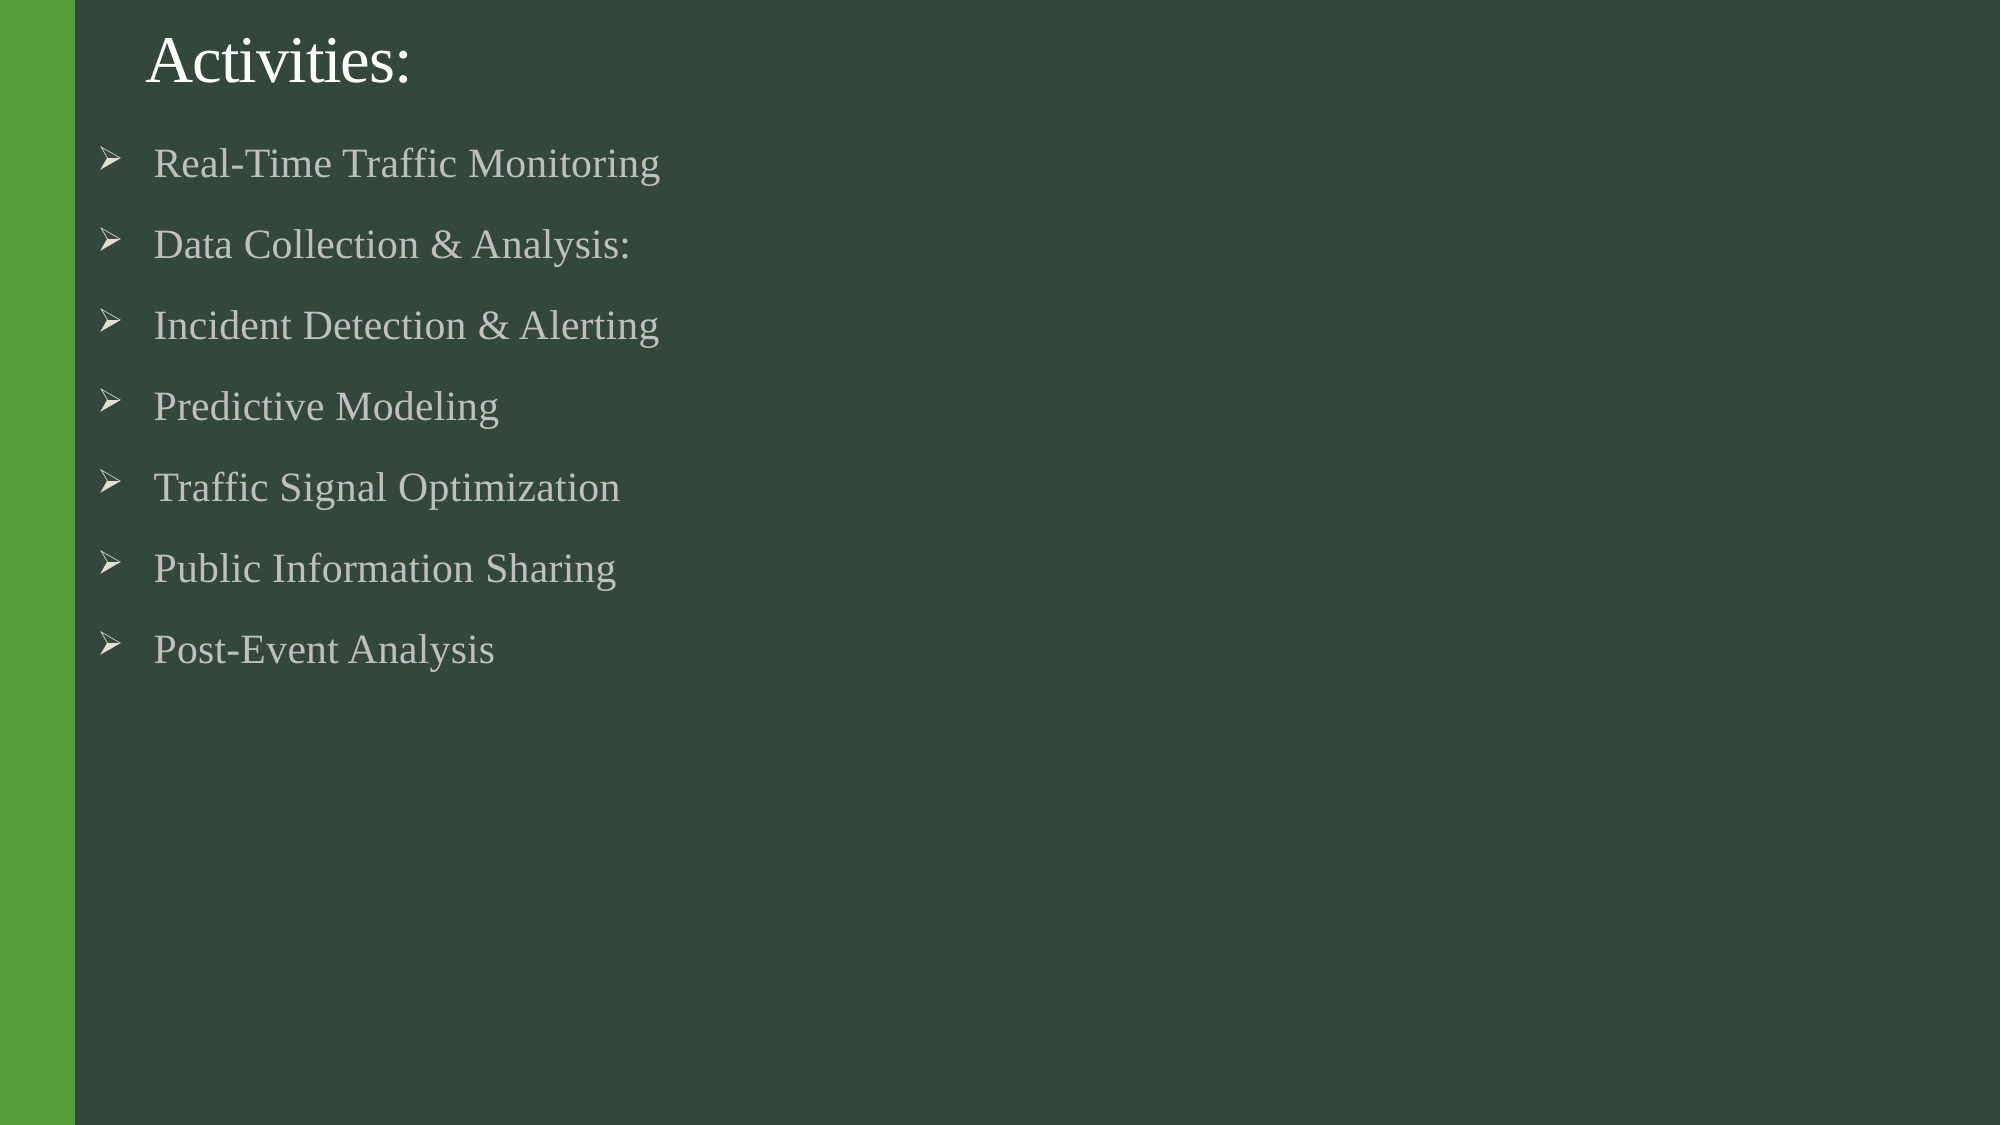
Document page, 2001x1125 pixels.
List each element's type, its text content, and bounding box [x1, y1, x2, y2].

subtitle Real-Time Traffic Monitoring Data Collection & Analysis: Incident Detection & Alerting Predictive Modeling Traffic Signal Optimization Public Information Sharing Post-Event Analysis [82, 132, 1975, 1125]
title Activities: [130, 16, 1723, 104]
